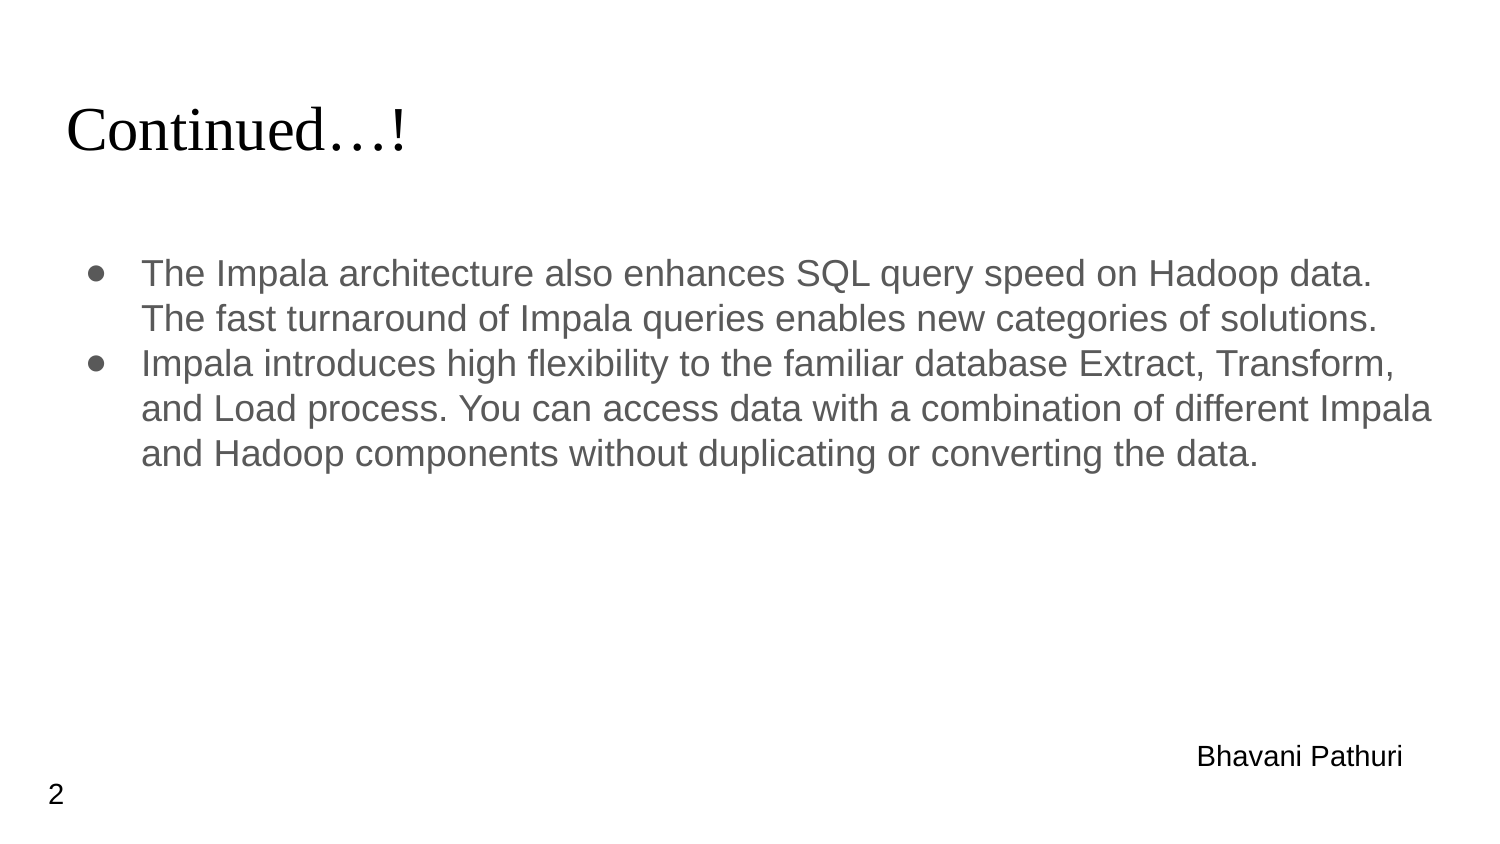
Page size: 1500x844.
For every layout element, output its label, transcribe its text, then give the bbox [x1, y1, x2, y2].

title Continued…! [51, 72, 1449, 167]
text_box Bhavani Pathuri [1066, 722, 1472, 800]
text_box 2 [33, 760, 102, 816]
list The Impala architecture also enhances SQL query speed on Hadoop data. The fast turnaround of Impala queries enables new categories of solutions. Impala introduces high flexibility to the familiar database Extract, Transform, and Load process. You can access data with a combination of different Impala and Hadoop components without duplicating or converting the data. [51, 189, 1449, 750]
